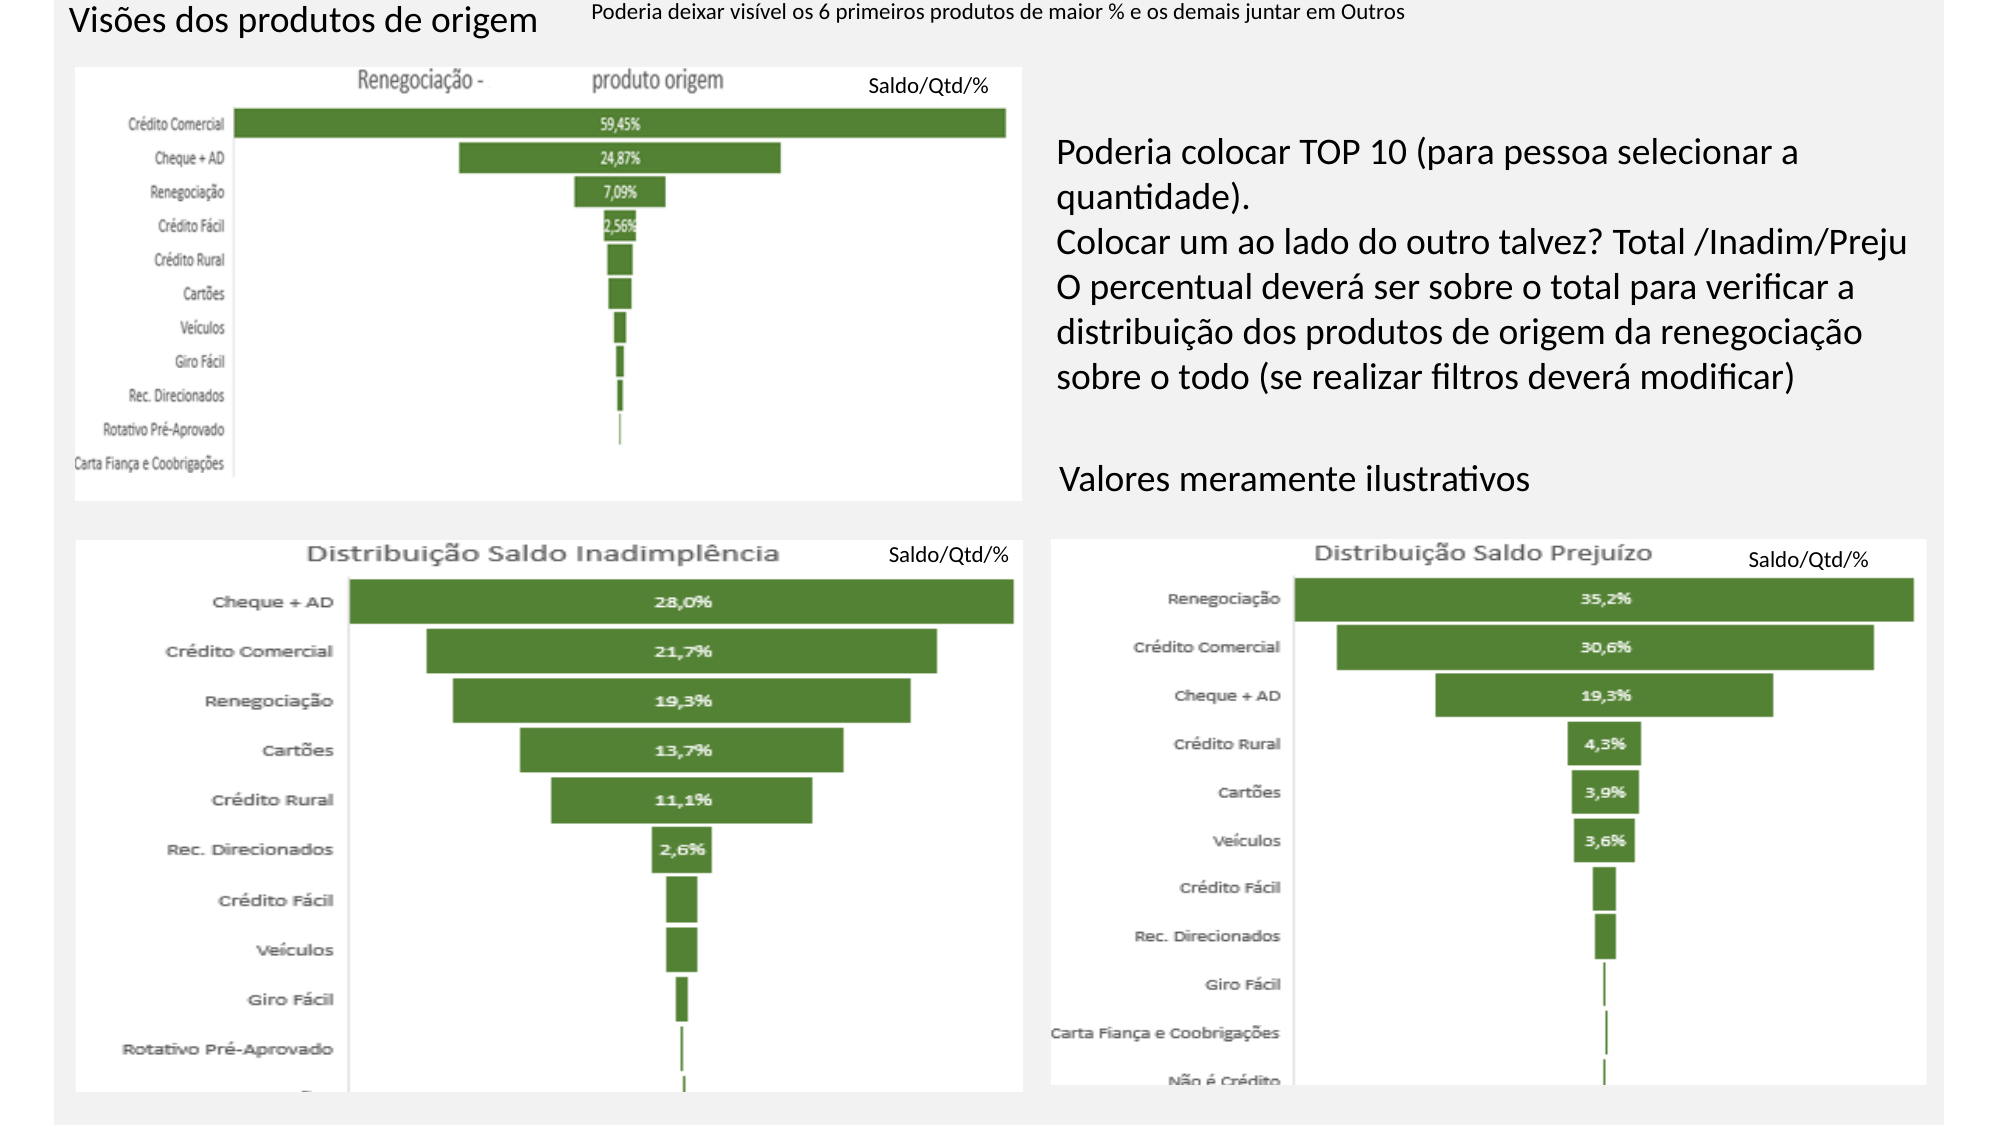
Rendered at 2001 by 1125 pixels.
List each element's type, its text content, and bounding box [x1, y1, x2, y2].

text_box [75, 532, 1034, 1092]
text_box [53, 0, 1945, 1125]
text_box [75, 62, 1022, 501]
text_box Poderia deixar visível os 6 primeiros produtos de maior % e os demais juntar em Outros [719, 0, 1422, 32]
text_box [1050, 536, 1927, 1085]
text_box Visões dos produtos de origem [54, 0, 719, 48]
text_box Valores meramente ilustrativos [1044, 446, 1546, 507]
text_box Poderia colocar TOP 10 (para pessoa selecionar a quantidade). Colocar um ao lado do outro talvez? Total /Inadim/Preju O percentual deverá ser sobre o total para verificar a distribuição dos produtos de origem da renegociação sobre o todo (se realizar filtros deverá modificar) [1041, 119, 1956, 405]
